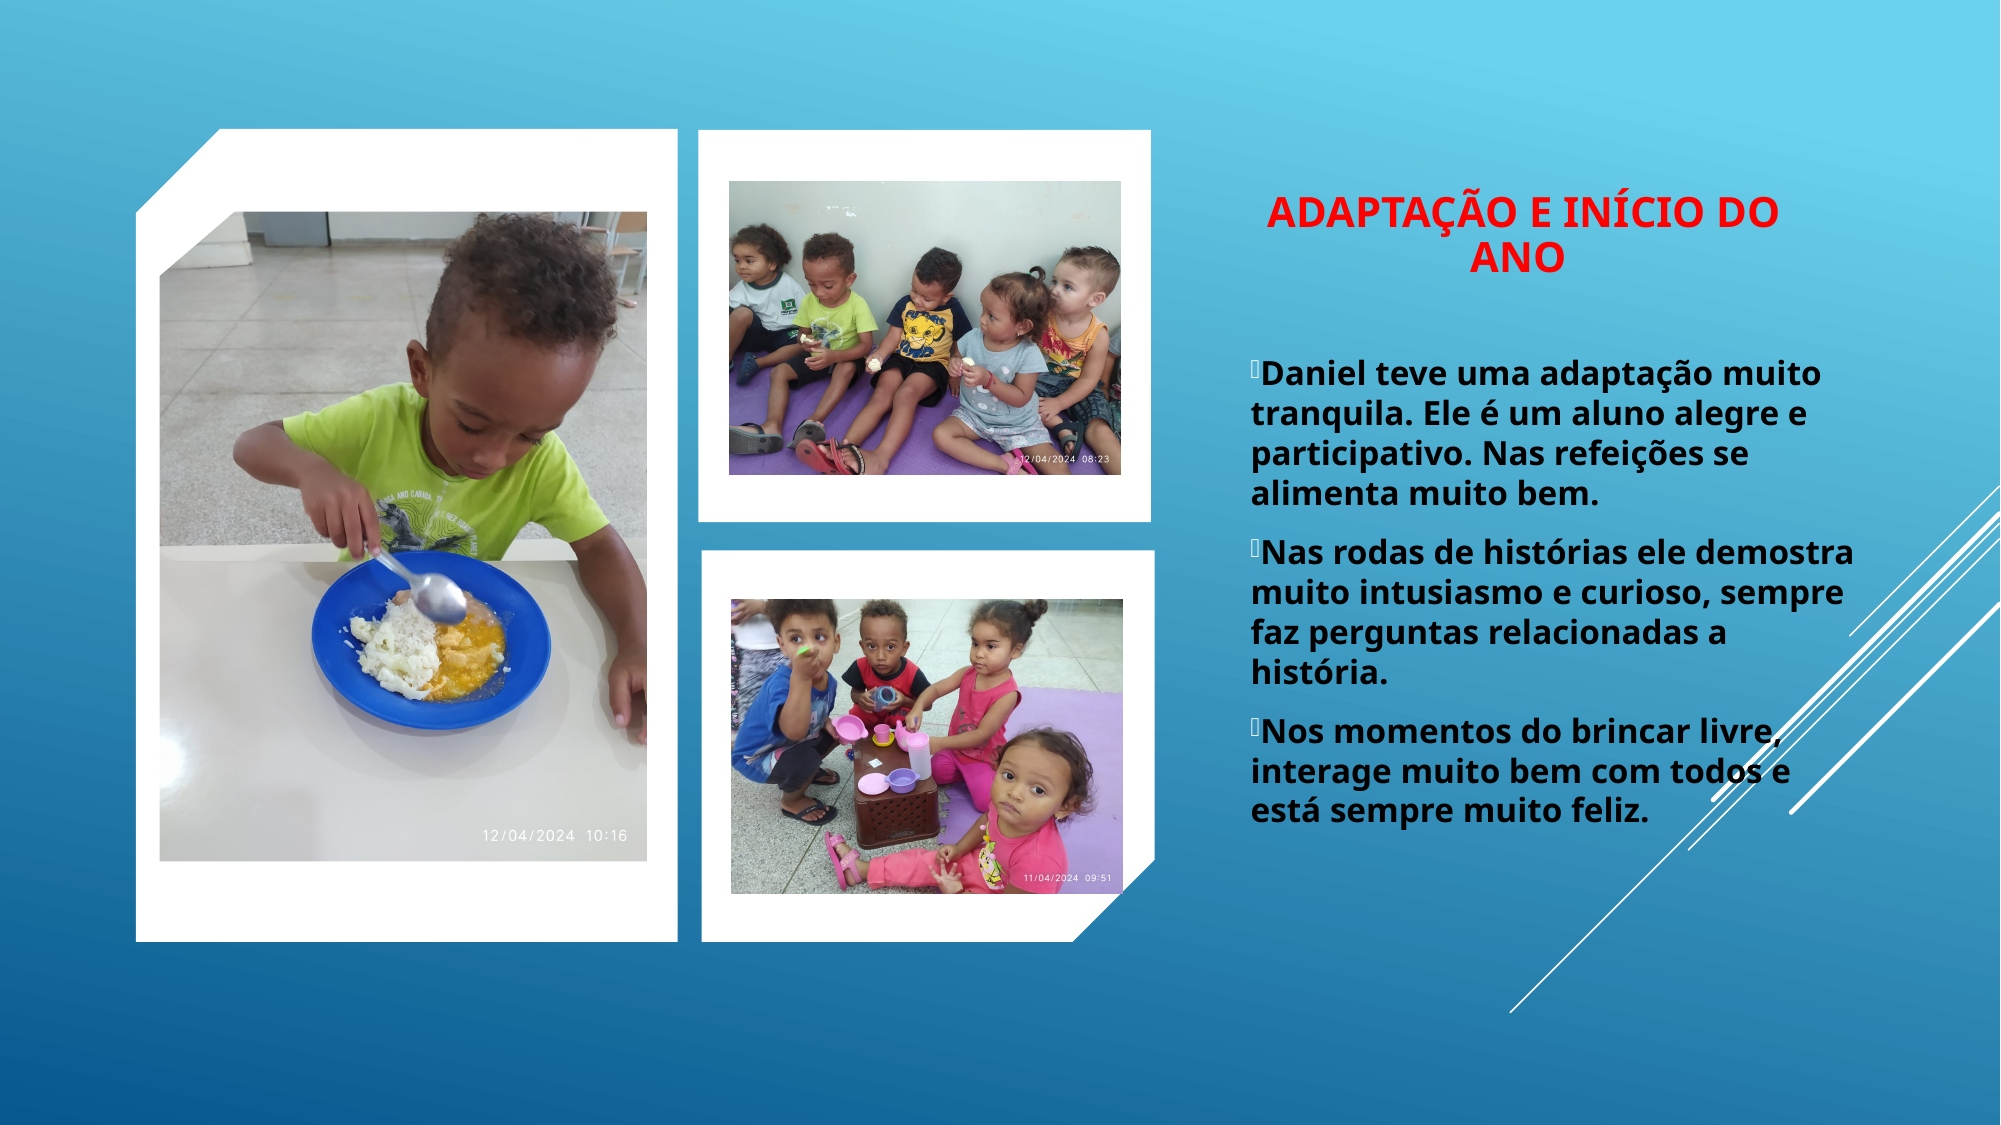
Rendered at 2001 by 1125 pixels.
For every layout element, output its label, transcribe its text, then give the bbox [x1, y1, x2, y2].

picture [159, 211, 648, 862]
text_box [1510, 485, 2000, 1013]
text_box [134, 127, 679, 944]
text_box [700, 549, 1157, 944]
picture [728, 180, 1121, 475]
title Adaptação e início do ano [1235, 101, 1813, 290]
text_box [697, 129, 1152, 524]
list Daniel teve uma adaptação muito tranquila. Ele é um aluno alegre e participativo. Nas refeições se alimenta muito bem. Nas rodas de histórias ele demostra muito intusiasmo e curioso, sempre faz perguntas relacionadas a história. Nos momentos do brincar livre, interage muito bem com todos e está sempre muito feliz. [1235, 345, 1871, 900]
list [731, 599, 1124, 894]
text_box [0, 0, 2000, 1125]
